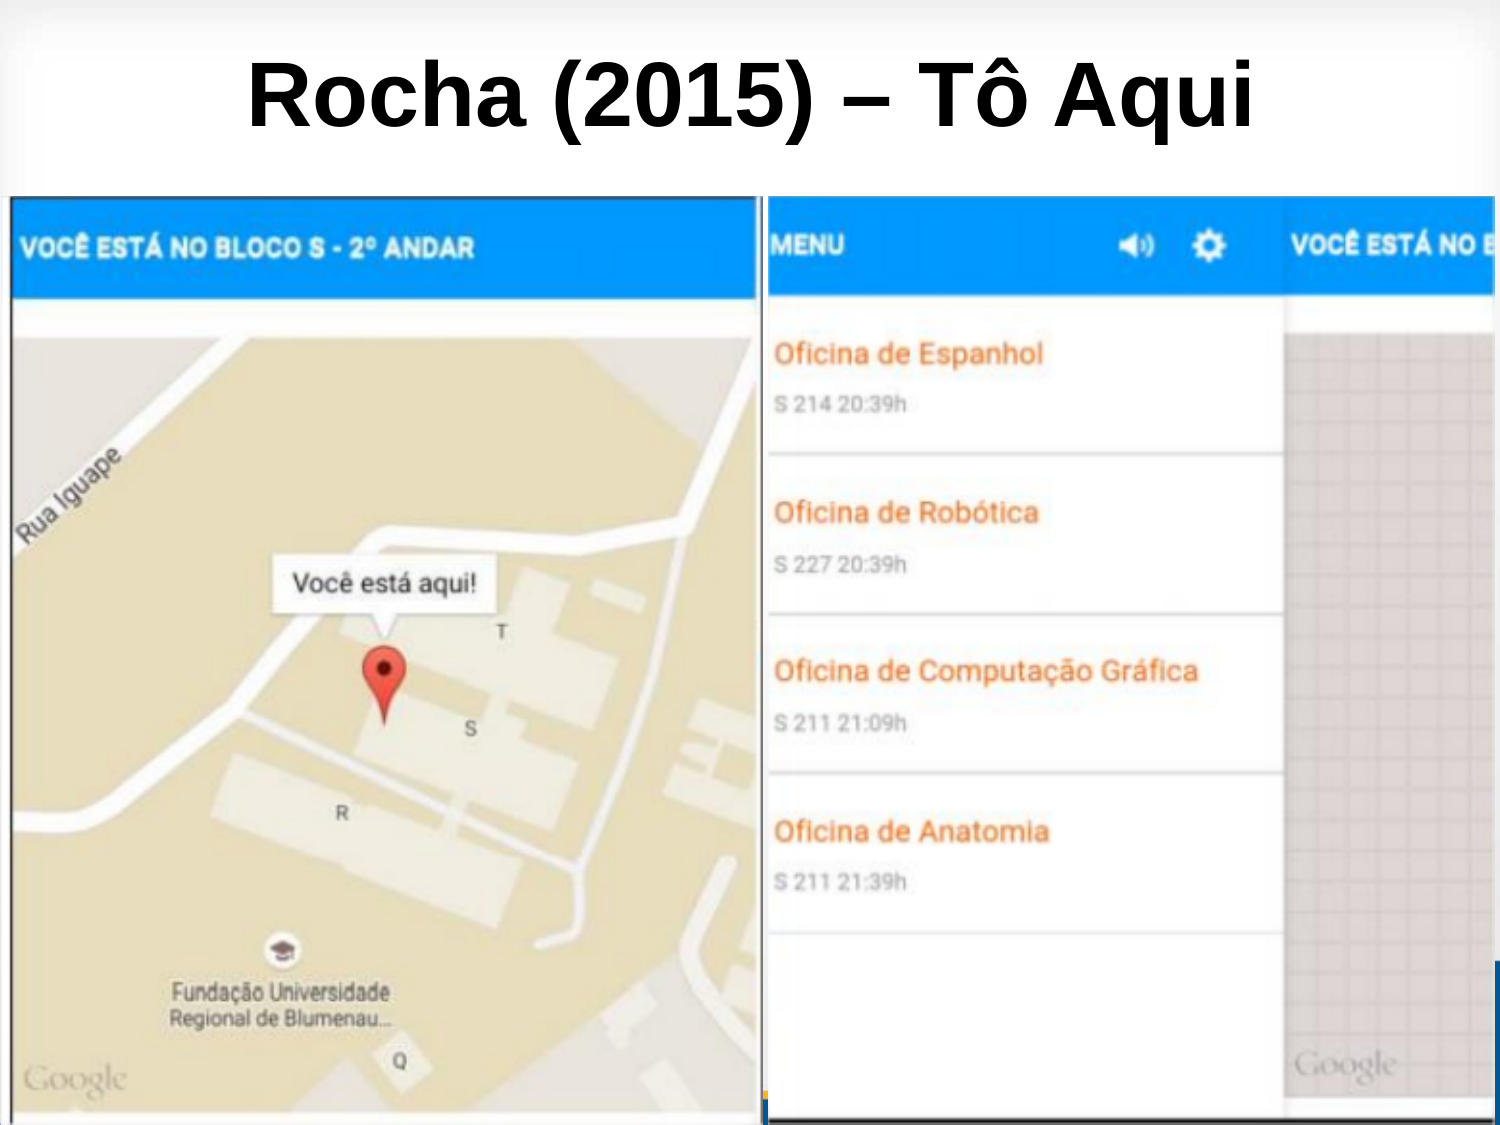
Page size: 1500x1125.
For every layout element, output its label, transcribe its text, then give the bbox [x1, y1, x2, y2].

title Rocha (2015) – Tô Aqui [76, 30, 1427, 150]
picture [0, 0, 1500, 1125]
